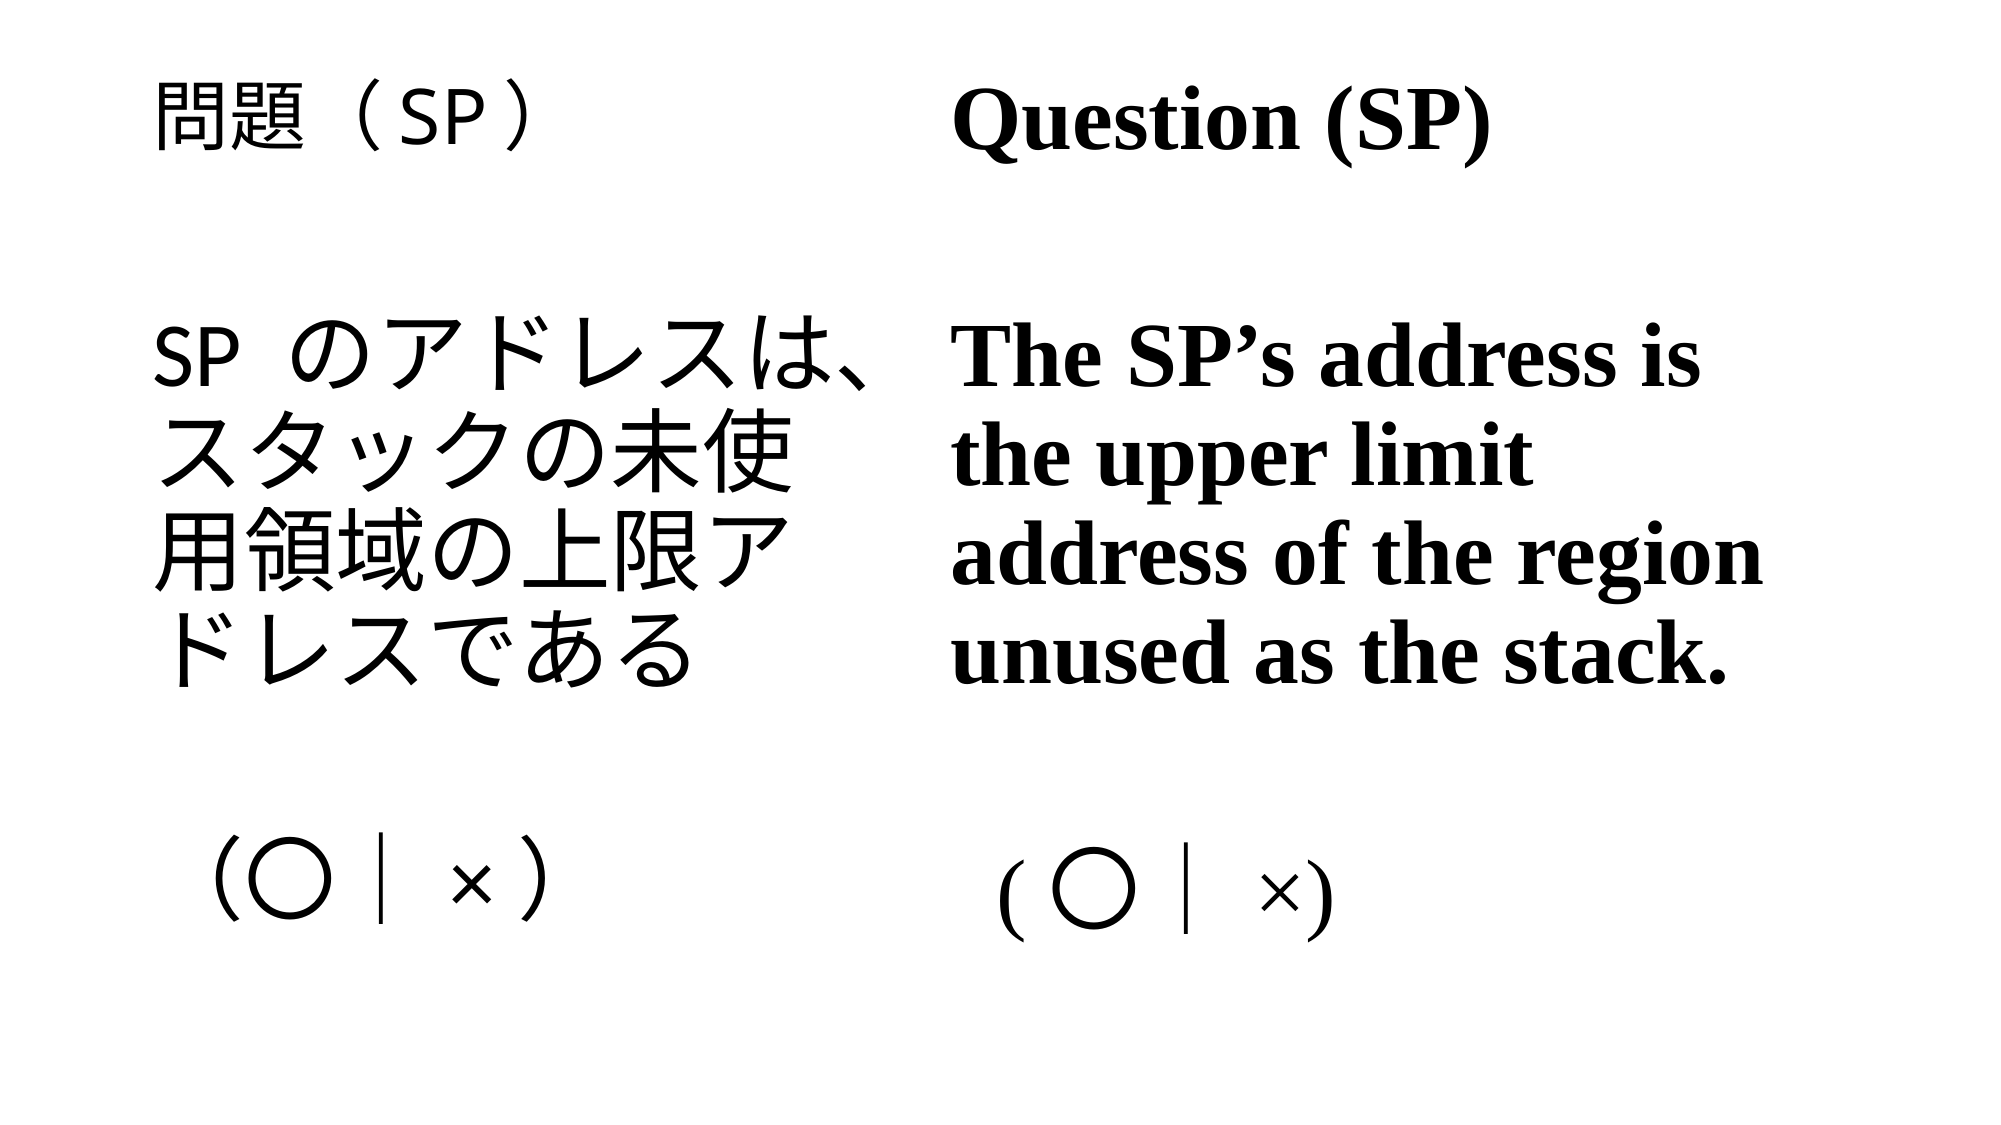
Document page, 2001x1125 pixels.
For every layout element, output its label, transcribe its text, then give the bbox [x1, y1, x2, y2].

text_box SP のアドレスは、スタックの未使用領域の上限アドレスである （〇｜×） [137, 299, 900, 1014]
text_box 問題（SP） [137, 59, 600, 180]
title Question (SP) [935, 59, 1798, 180]
list The SP’s address is the upper limit address of the region unused as the stack. (〇｜×) [935, 299, 1863, 1014]
